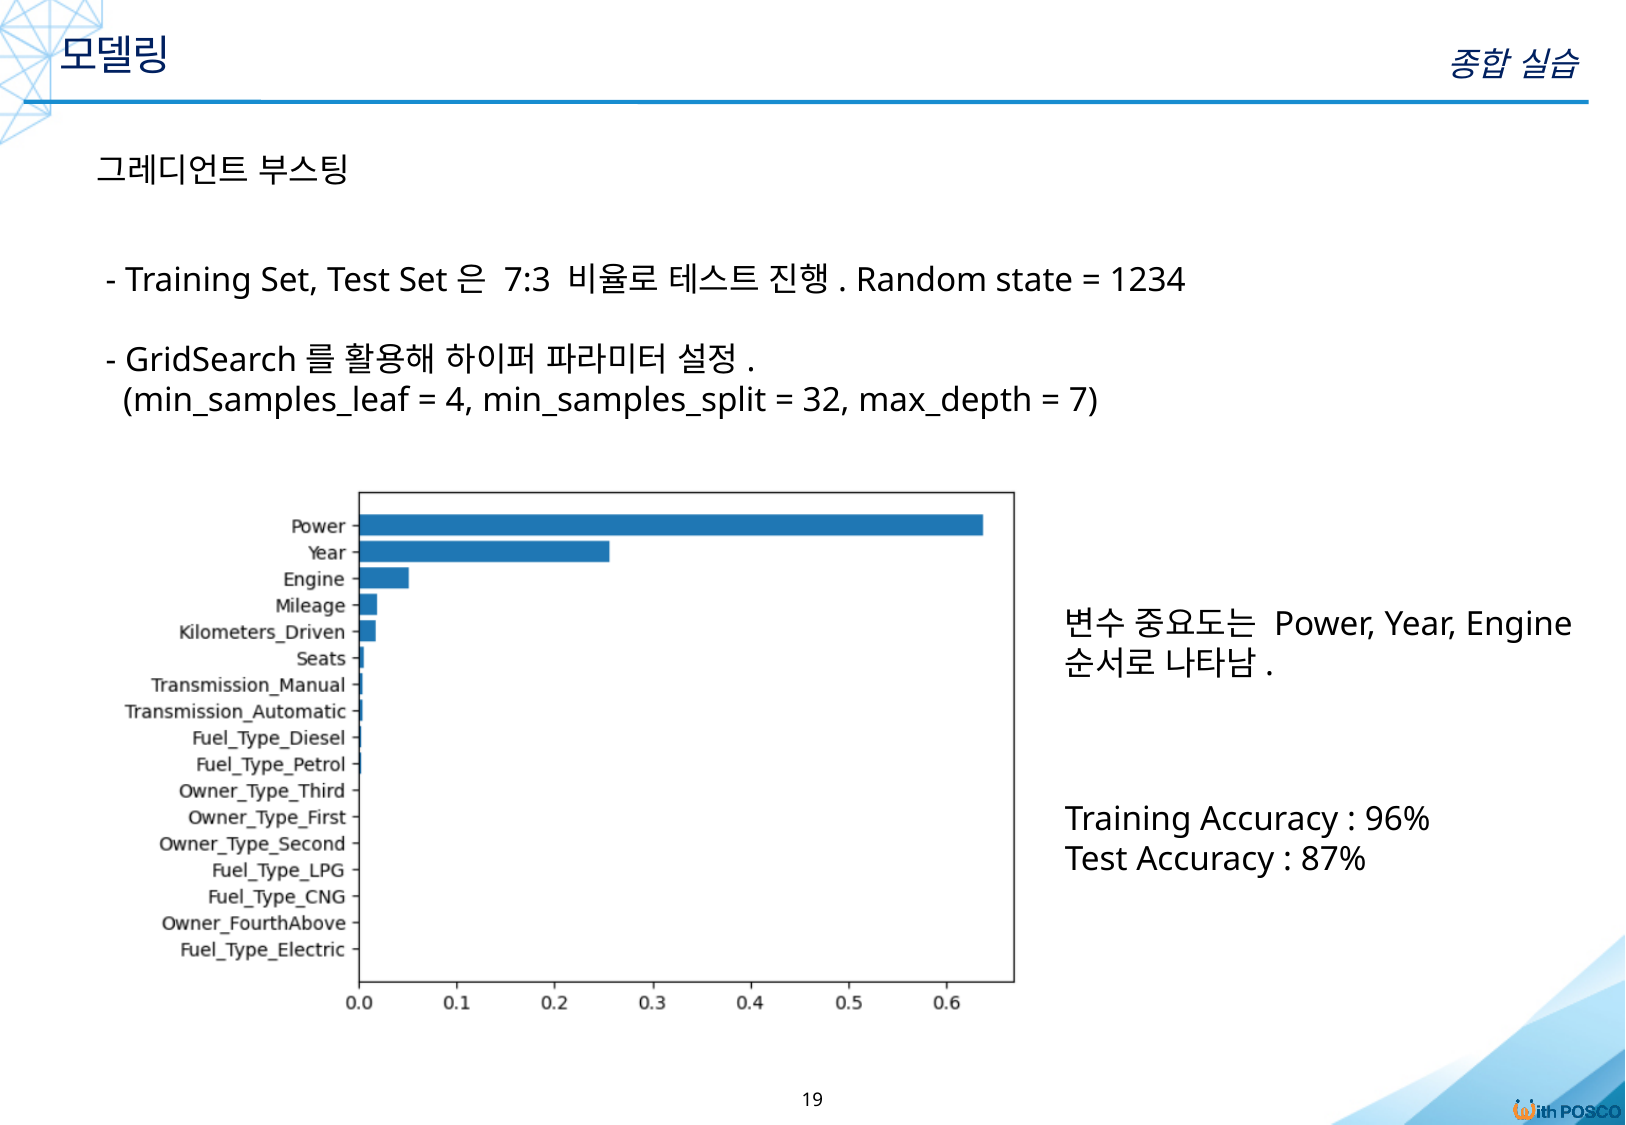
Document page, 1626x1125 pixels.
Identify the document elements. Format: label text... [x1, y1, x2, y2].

text_box 변수 중요도는 Power, Year, Engine 순서로 나타남. [1049, 587, 1591, 698]
text_box 그레디언트 부스팅 [81, 135, 930, 202]
text_box - Training Set, Test Set은 7:3 비율로 테스트 진행. Random state = 1234 [81, 228, 1479, 327]
text_box - GridSearch를 활용해 하이퍼 파라미터 설정. (min_samples_leaf = 4, min_samples_split = 32, max_depth = 7) [81, 327, 1479, 428]
text_box 종합 실습 [1321, 35, 1594, 81]
text_box Training Accuracy : 96% Test Accuracy : 87% [1049, 781, 1591, 892]
text_box 모델링 [44, 21, 1321, 87]
picture [0, 0, 1625, 1125]
